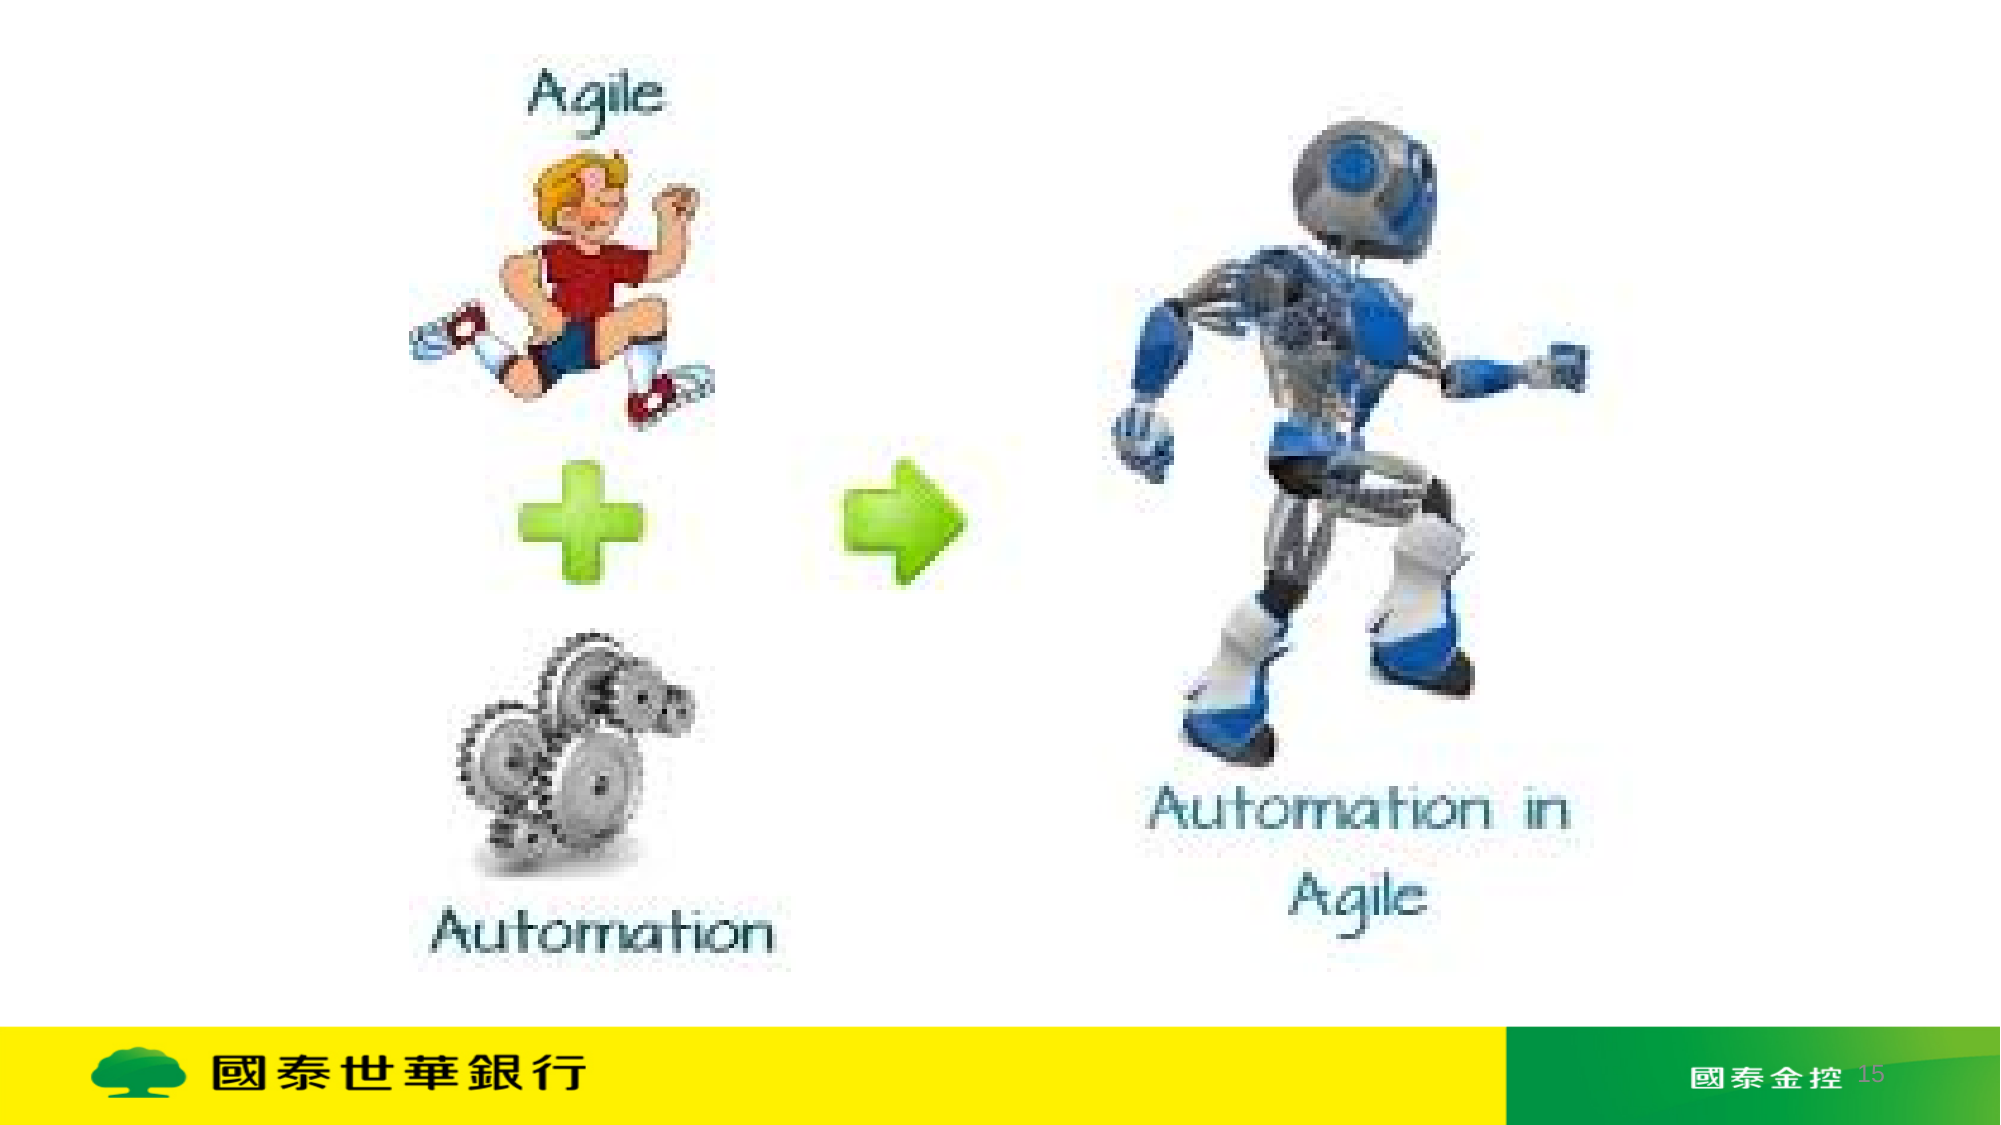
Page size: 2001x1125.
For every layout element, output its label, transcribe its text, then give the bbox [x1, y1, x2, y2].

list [409, 54, 1638, 992]
picture [0, 0, 2000, 1125]
slide_number 15 [1433, 1042, 1900, 1103]
